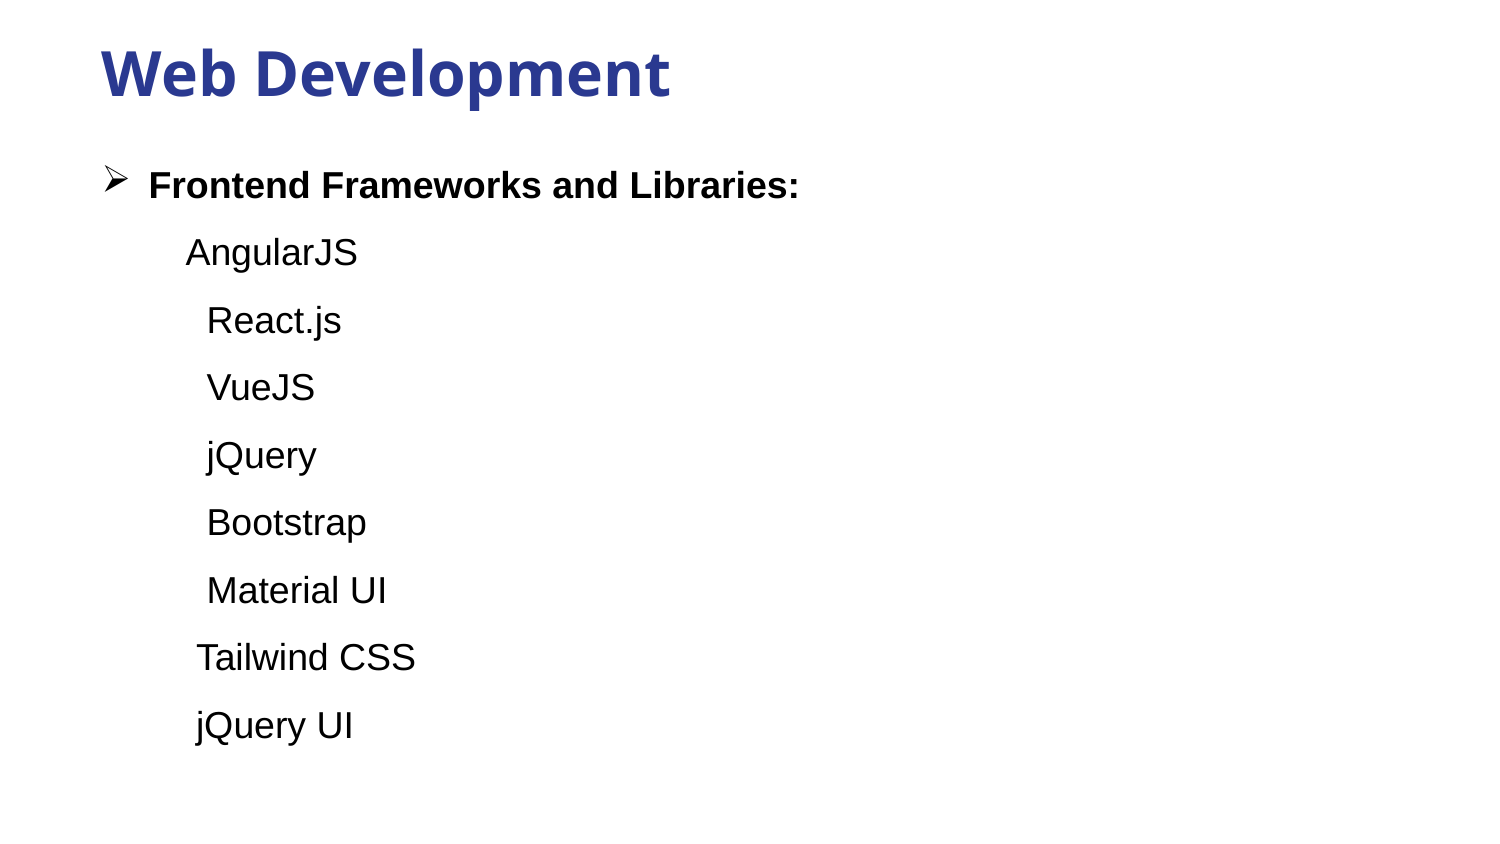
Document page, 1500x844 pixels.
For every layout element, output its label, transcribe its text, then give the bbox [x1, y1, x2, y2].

text_box Frontend Frameworks and Libraries: AngularJS React.js VueJS jQuery Bootstrap Material UI Tailwind CSS jQuery UI [86, 130, 1418, 793]
title Web Development [86, 18, 1284, 119]
